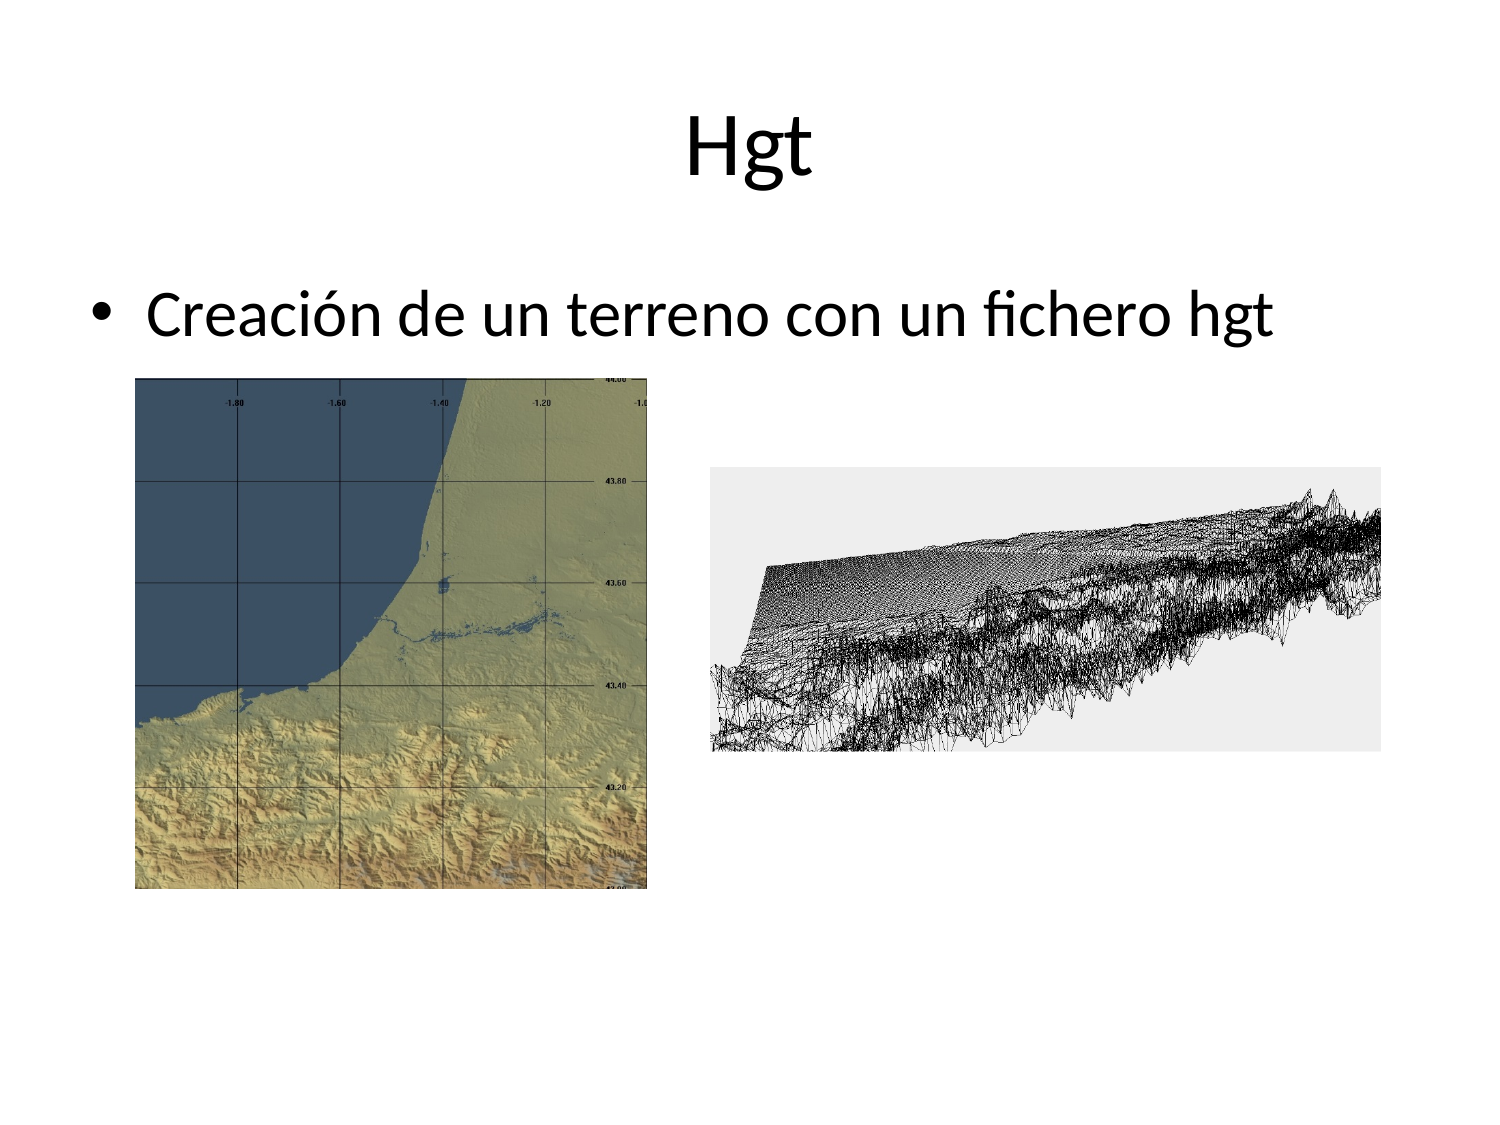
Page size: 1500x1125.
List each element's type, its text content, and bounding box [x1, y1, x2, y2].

picture [709, 467, 1381, 752]
title Hgt [75, 45, 1425, 233]
list Creación de un terreno con un fichero hgt [75, 262, 1425, 1005]
picture [135, 378, 647, 890]
